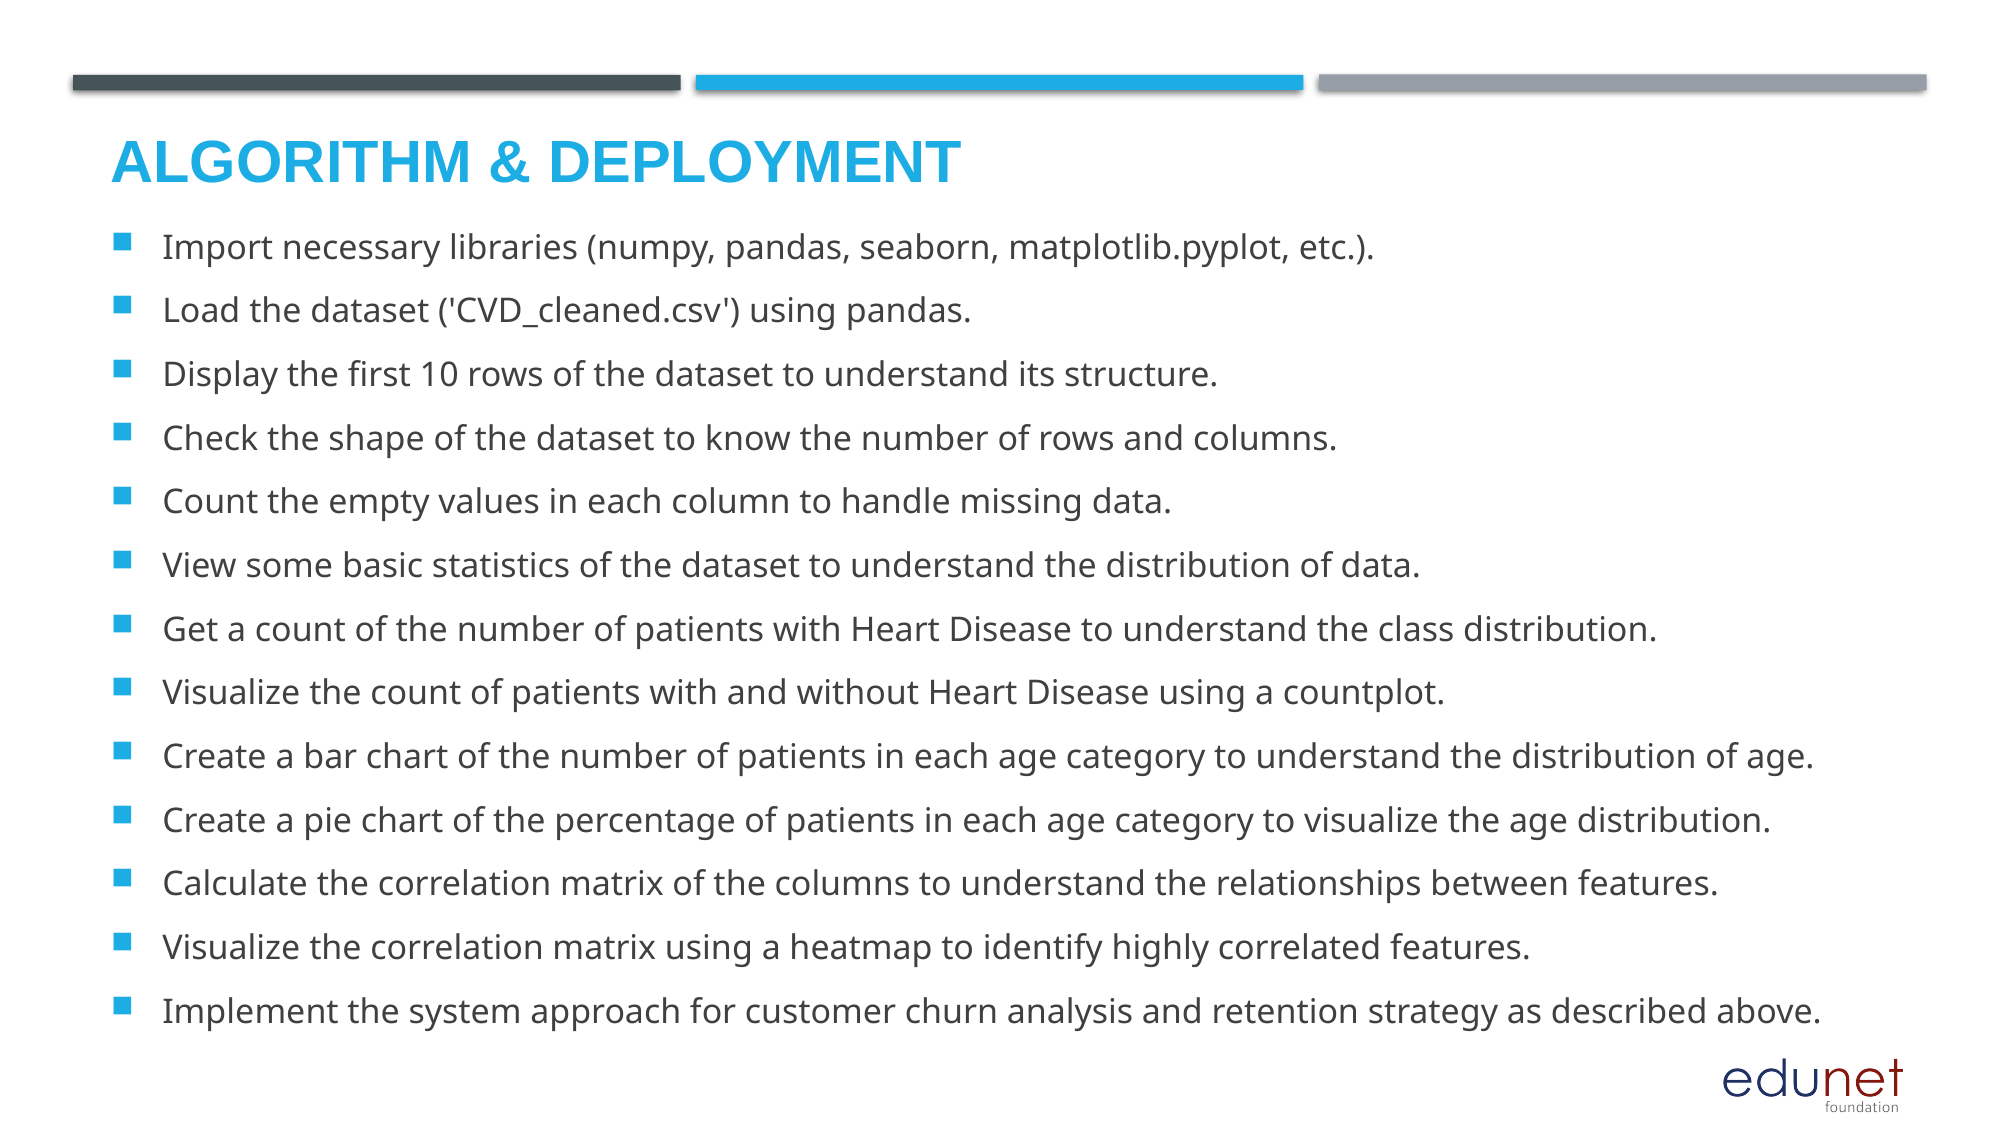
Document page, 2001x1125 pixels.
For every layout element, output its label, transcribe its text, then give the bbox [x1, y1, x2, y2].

picture [1719, 1056, 1905, 1116]
title Algorithm & Deployment [95, 115, 1905, 203]
list Import necessary libraries (numpy, pandas, seaborn, matplotlib.pyplot, etc.). Load the dataset ('CVD_cleaned.csv') using pandas. Display the first 10 rows of the dataset to understand its structure. Check the shape of the dataset to know the number of rows and columns. Count the empty values in each column to handle missing data. View some basic statistics of the dataset to understand the distribution of data. Get a count of the number of patients with Heart Disease to understand the class distribution. Visualize the count of patients with and without Heart Disease using a countplot. Create a bar chart of the number of patients in each age category to understand the distribution of age. Create a pie chart of the percentage of patients in each age category to visualize the age distribution. Calculate the correlation matrix of the columns to understand the relationships between features. Visualize the correlation matrix using a heatmap to identify highly correlated features. Implement the system approach for customer churn analysis and retention strategy as described above. [95, 213, 1905, 1052]
